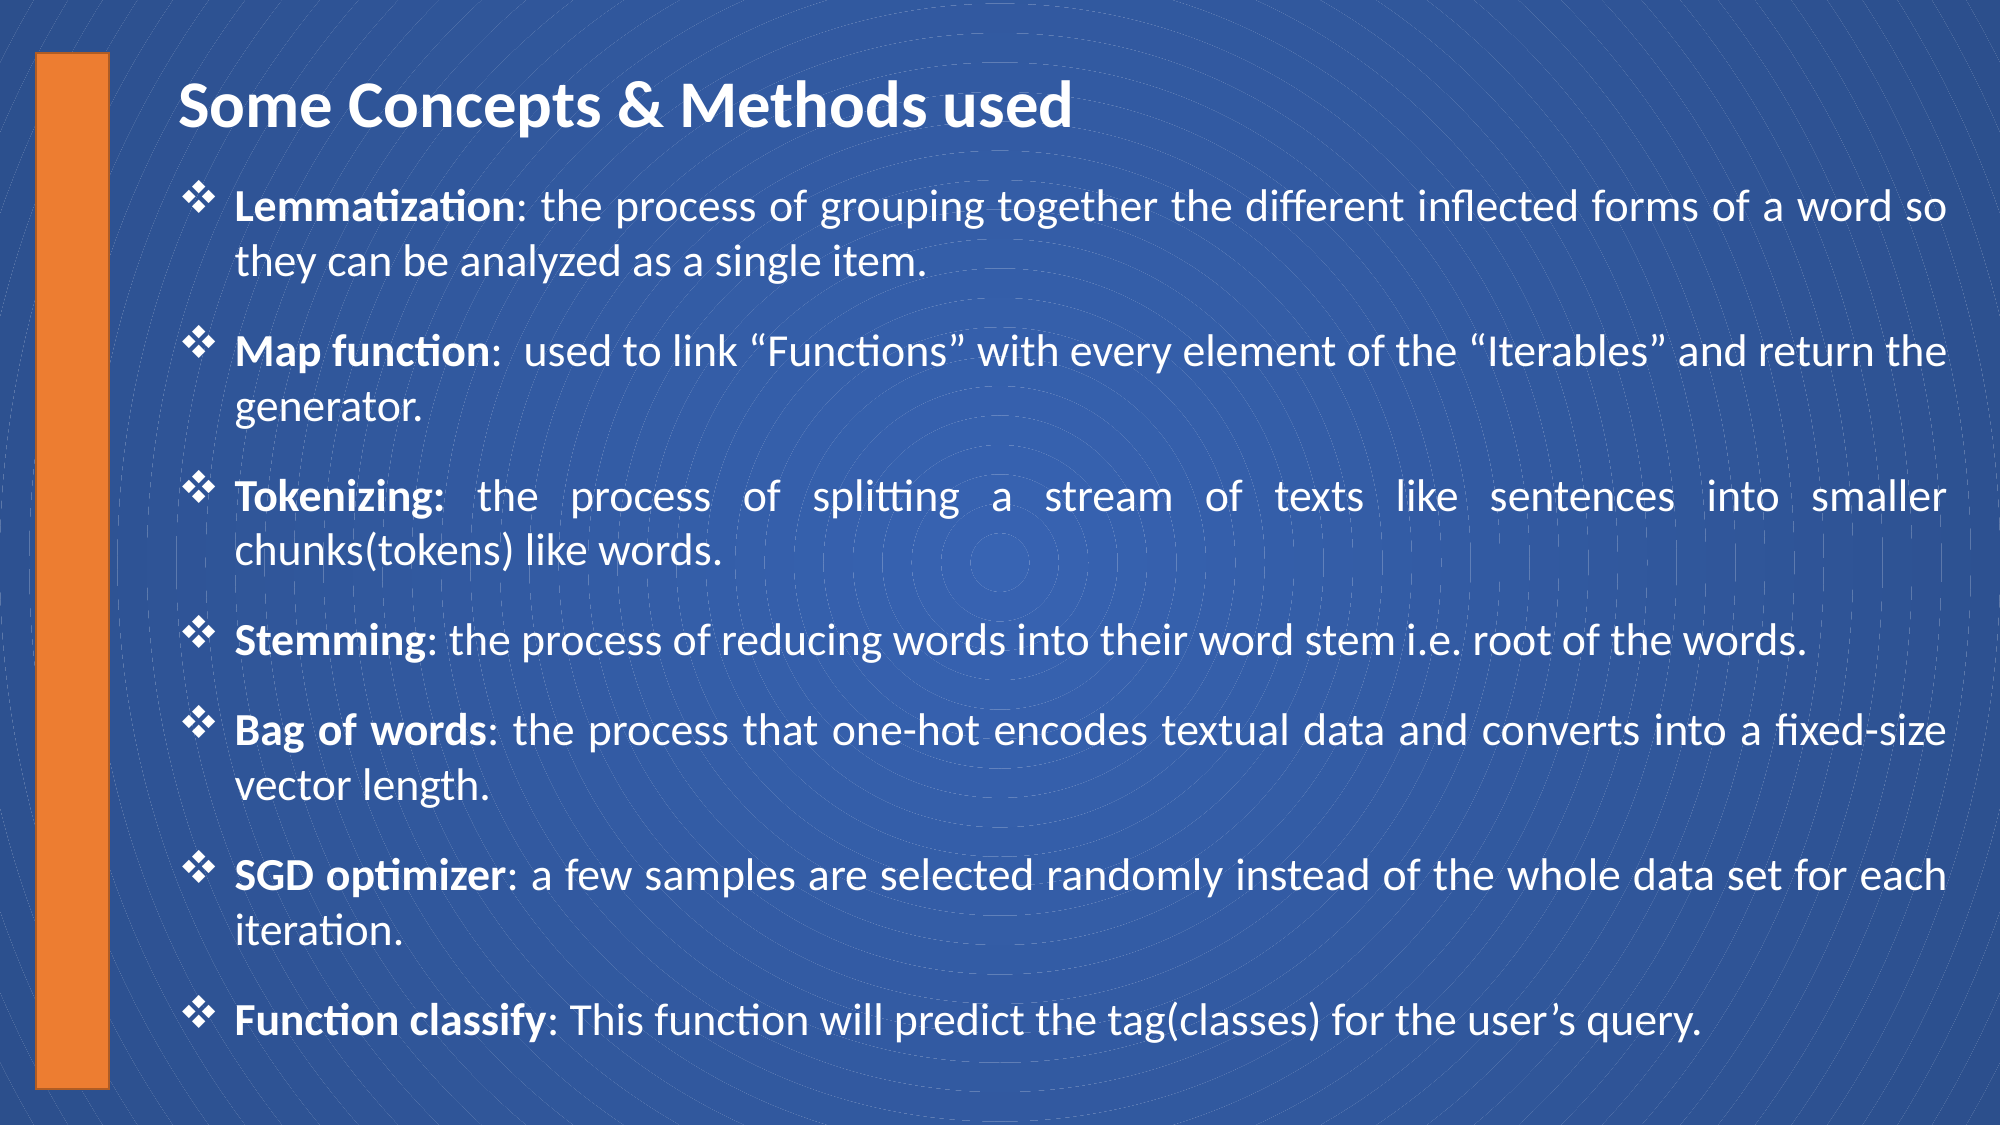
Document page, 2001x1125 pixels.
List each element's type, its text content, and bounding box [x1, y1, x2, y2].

text_box [35, 52, 110, 1090]
text_box Some Concepts & Methods used Lemmatization: the process of grouping together the different inflected forms of a word so they can be analyzed as a single item. Map function: used to link “Functions” with every element of the “Iterables” and return the generator. Tokenizing: the process of splitting a stream of texts like sentences into smaller chunks(tokens) like words. Stemming: the process of reducing words into their word stem i.e. root of the words. Bag of words: the process that one-hot encodes textual data and converts into a fixed-size vector length. SGD optimizer: a few samples are selected randomly instead of the whole data set for each iteration. Function classify: This function will predict the tag(classes) for the user’s query. [163, 52, 1964, 1053]
